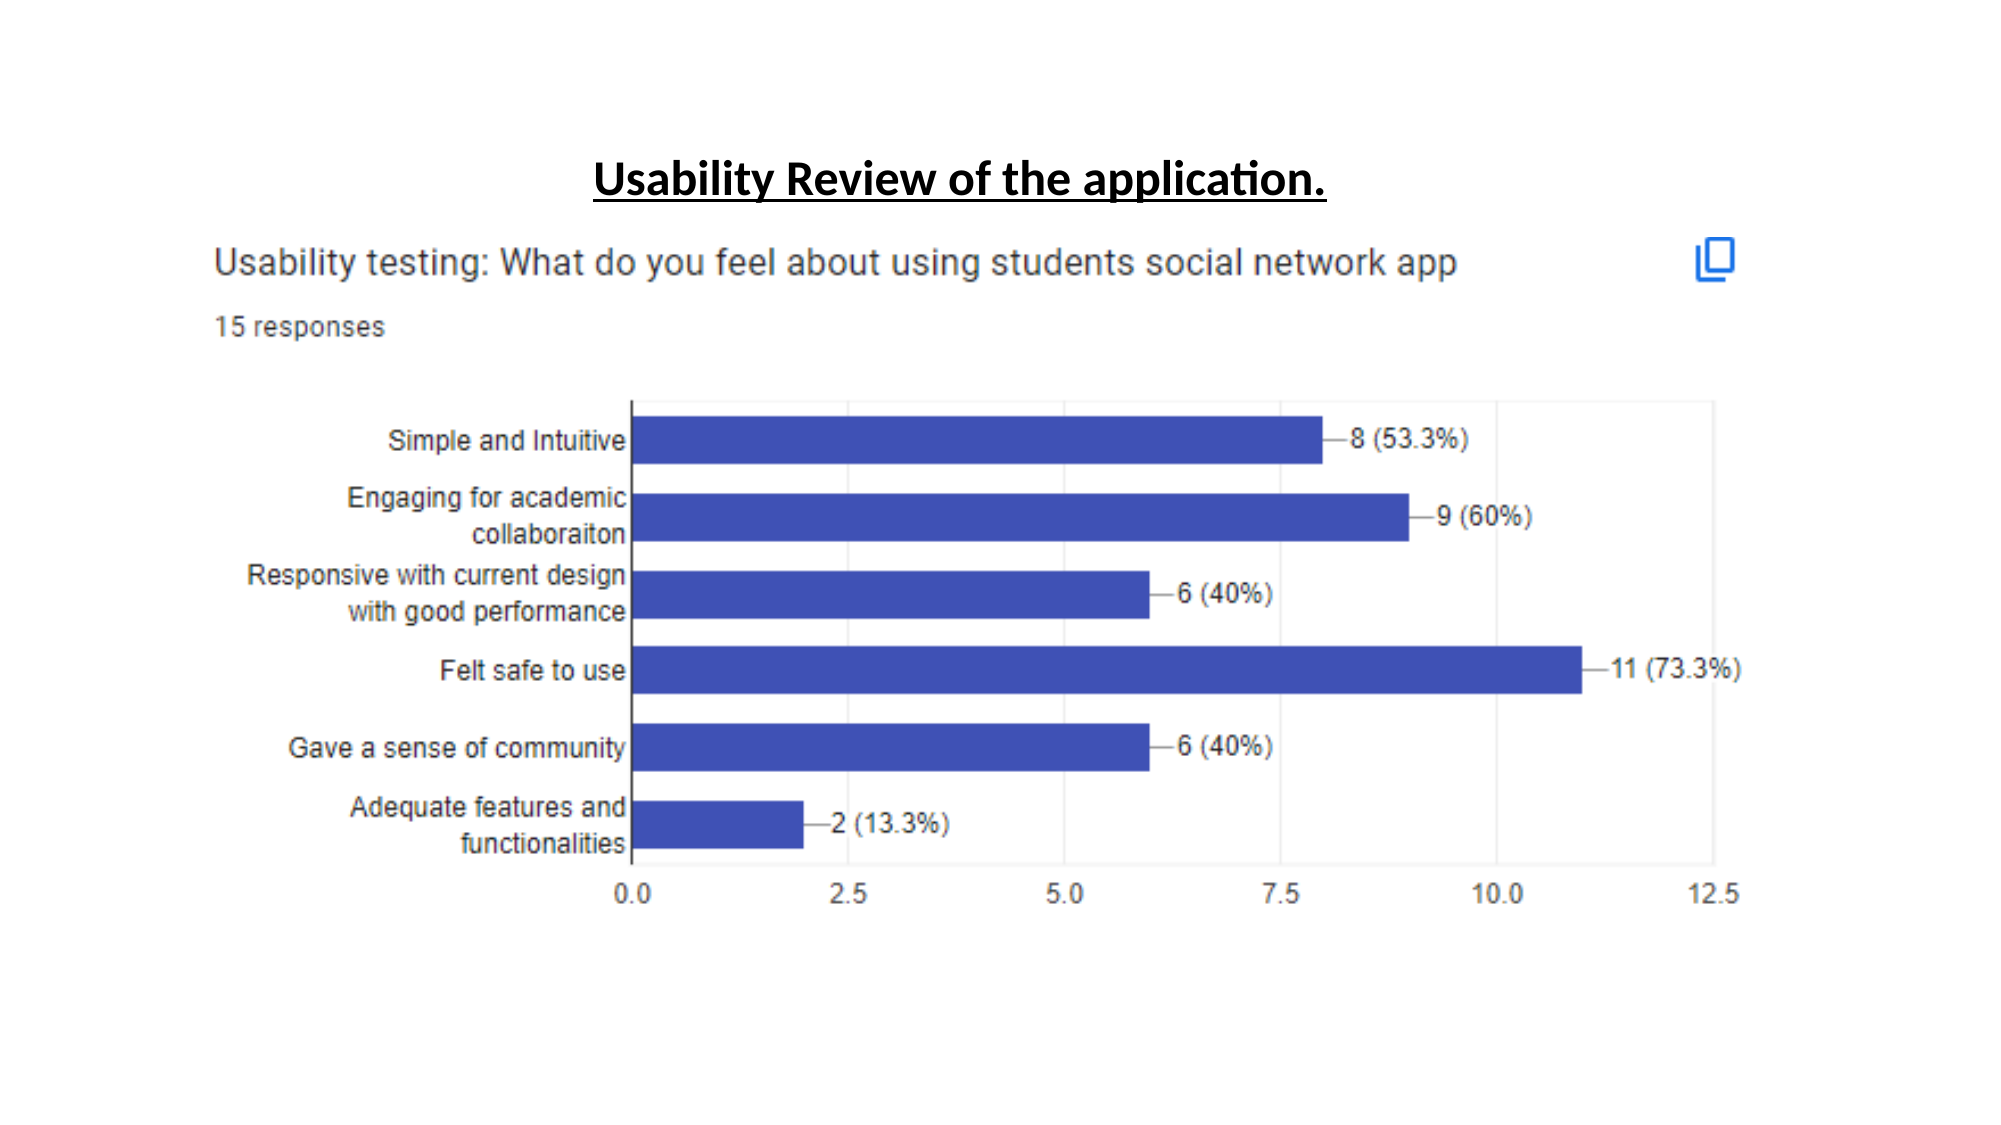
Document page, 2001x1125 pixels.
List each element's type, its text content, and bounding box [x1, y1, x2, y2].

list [192, 237, 1758, 929]
text_box Usability Review of the application. [578, 138, 1343, 214]
